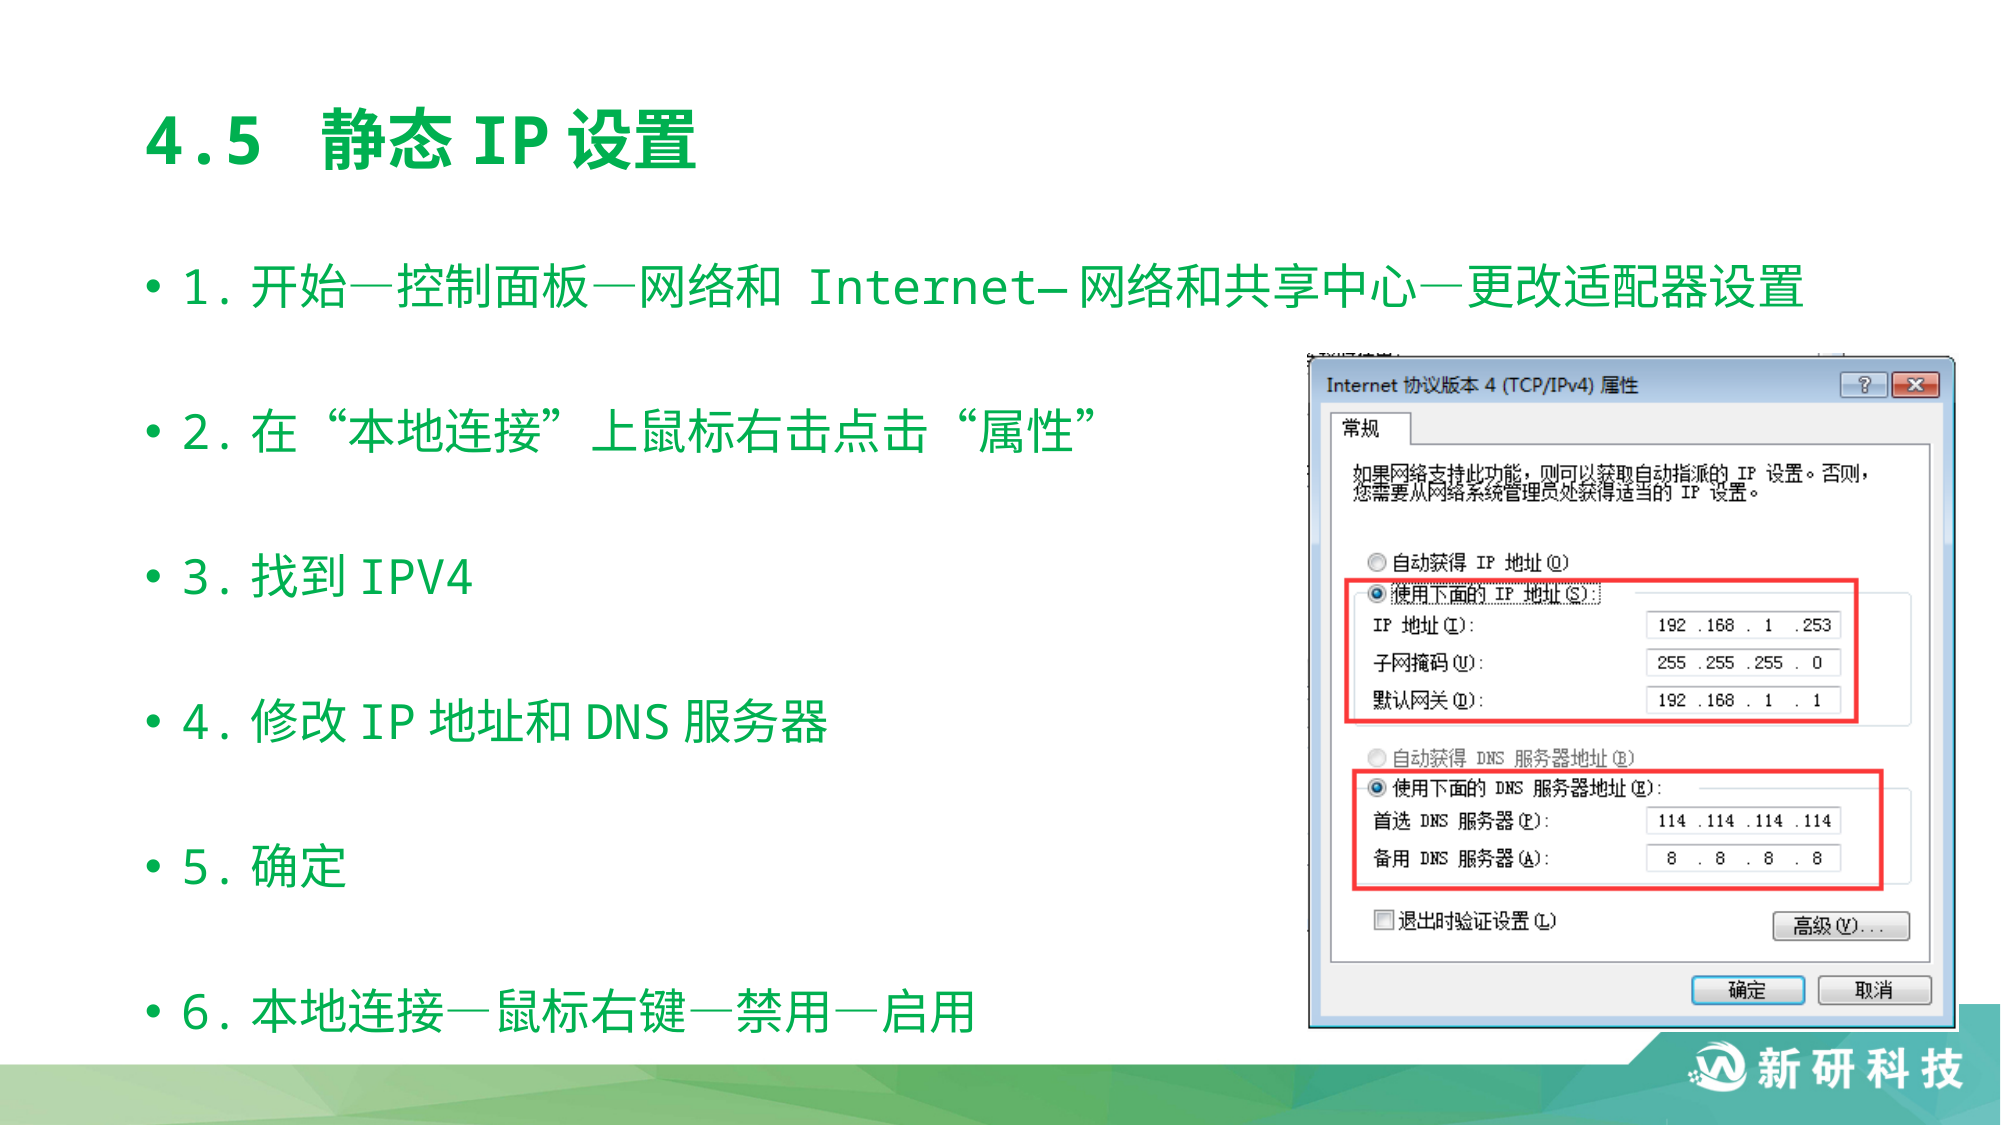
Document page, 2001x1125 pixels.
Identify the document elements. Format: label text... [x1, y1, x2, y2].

picture [0, 0, 2001, 1125]
title 4.5 静态IP设置 [130, 99, 1864, 187]
list 1.开始—控制面板—网络和 Internet—网络和共享中心—更改适配器设置 2.在“本地连接”上鼠标右击点击“属性” 3.找到IPV4 4.修改IP地址和DNS服务器 5.确定 6.本地连接—鼠标右键—禁用—启用 [130, 254, 1846, 1058]
